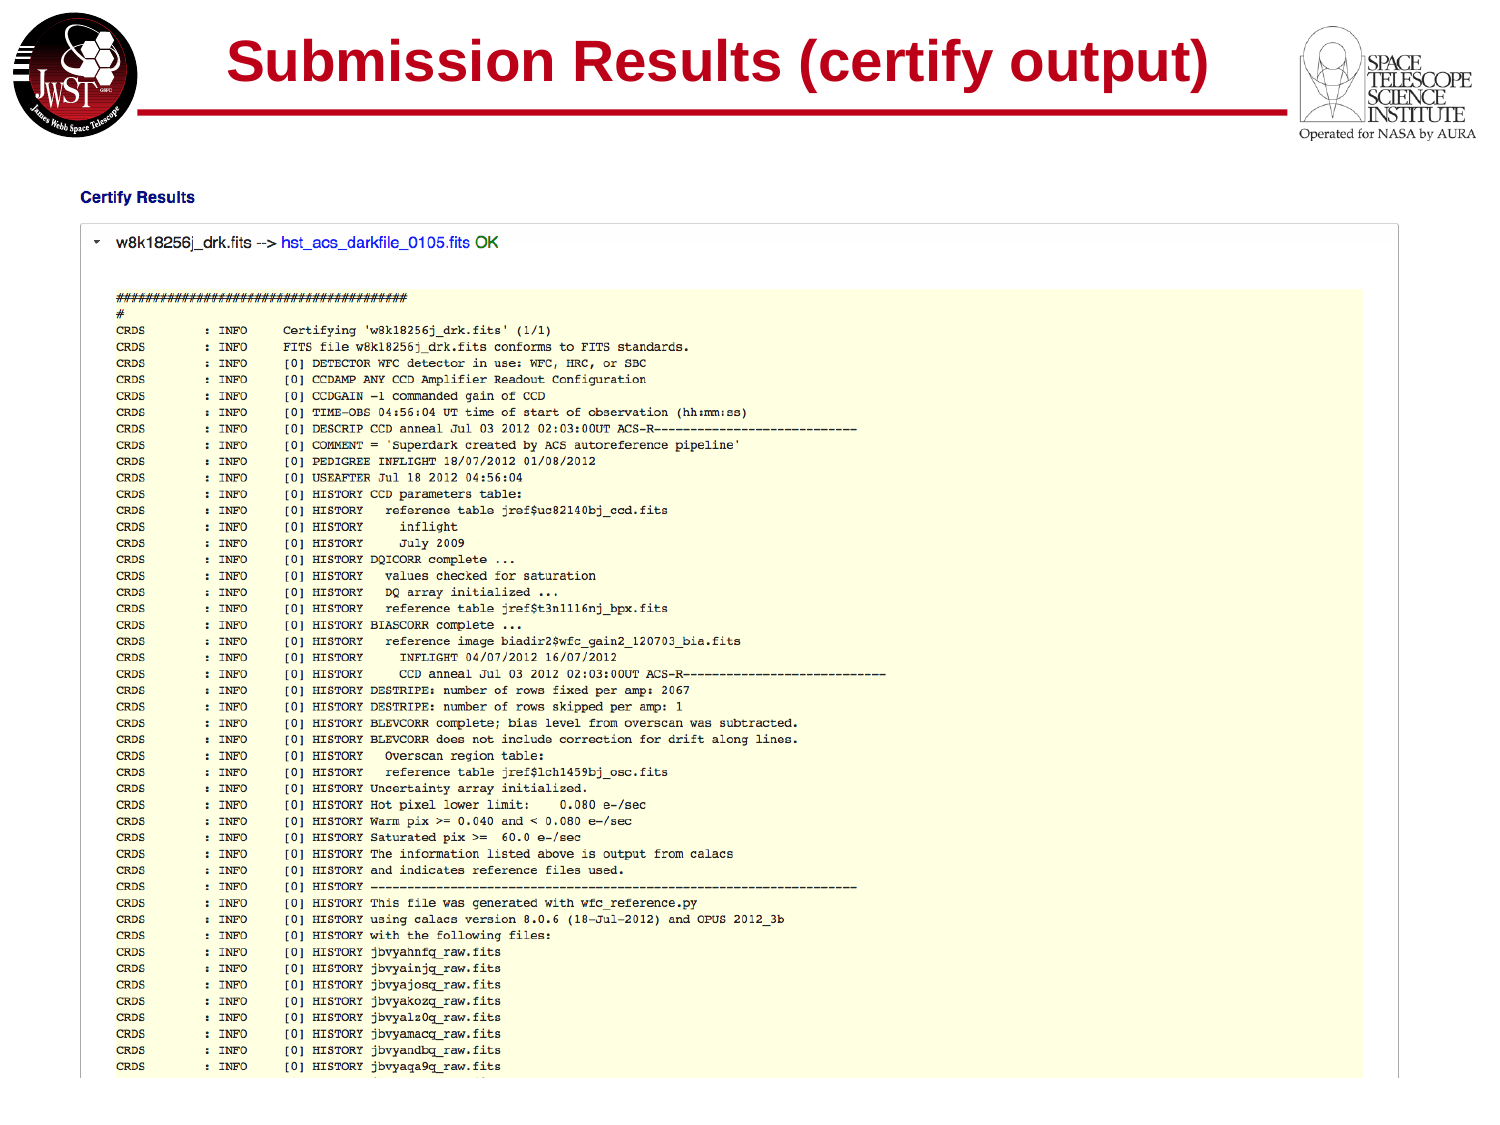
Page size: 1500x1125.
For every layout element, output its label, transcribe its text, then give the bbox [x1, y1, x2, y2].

picture [74, 174, 1401, 1079]
picture [1299, 25, 1476, 141]
title Submission Results (certify output) [149, 24, 1288, 92]
